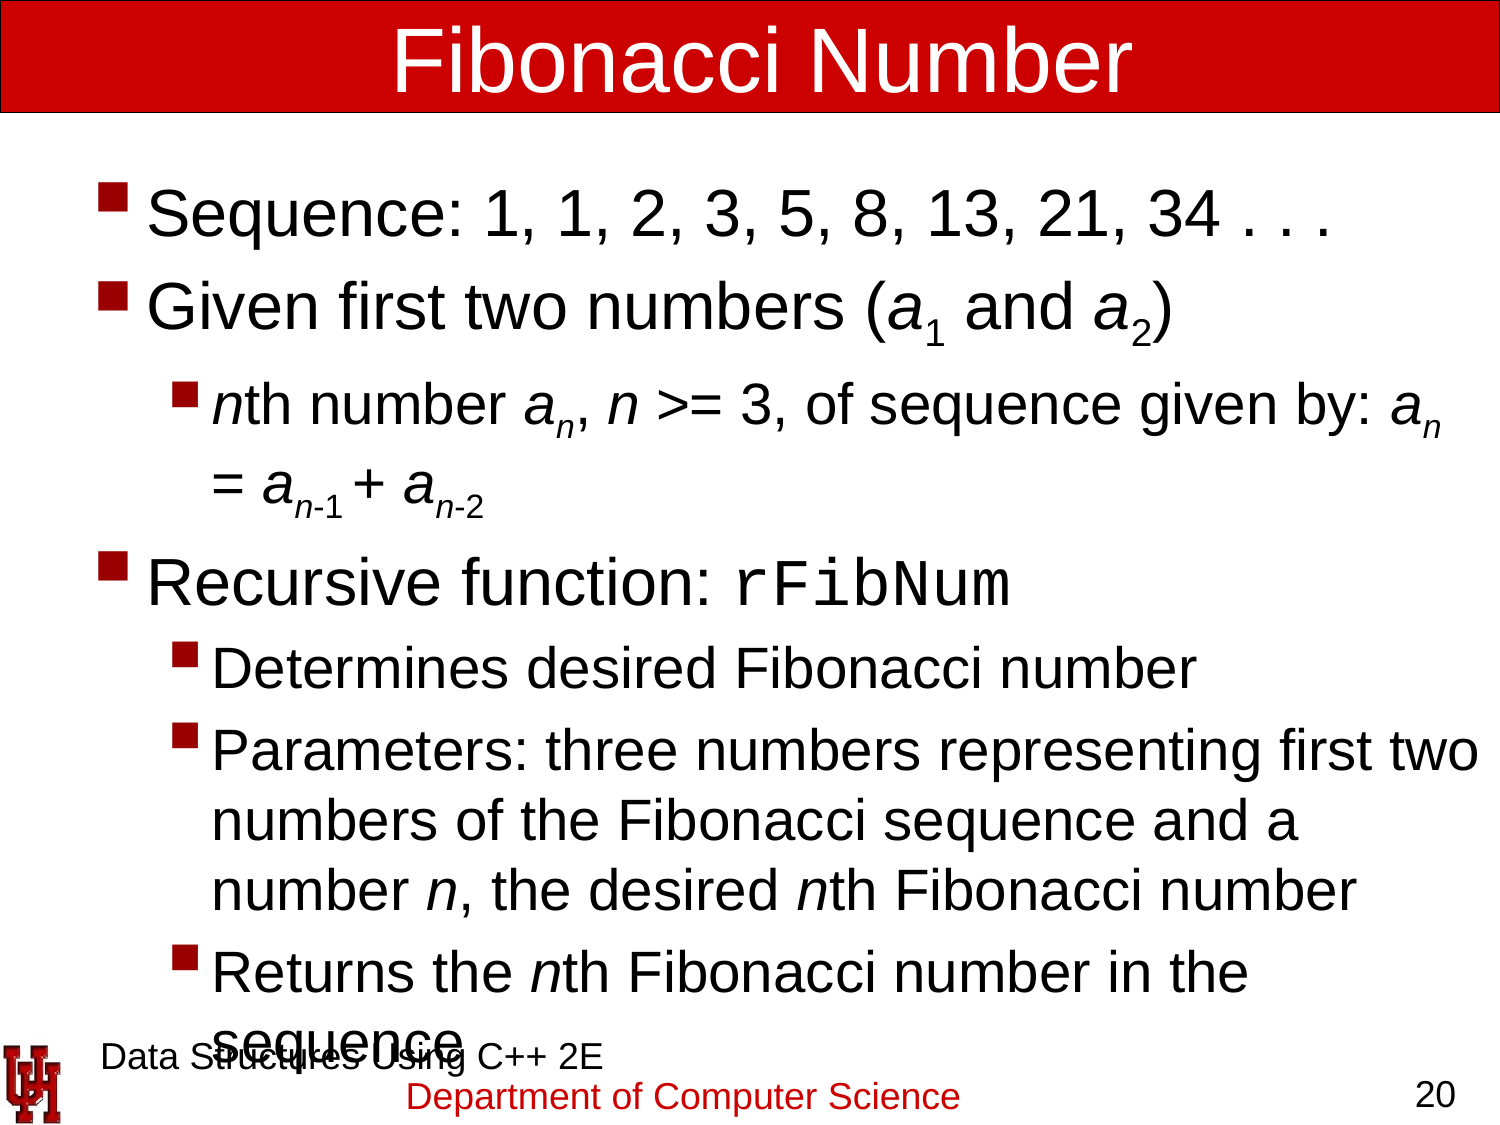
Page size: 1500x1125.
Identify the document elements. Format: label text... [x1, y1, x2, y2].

title Fibonacci Number [87, 0, 1438, 113]
footer Data Structures Using C++ 2E [75, 1050, 1213, 1103]
picture [0, 1039, 63, 1125]
list Sequence: 1, 1, 2, 3, 5, 8, 13, 21, 34 . . . Given first two numbers (a1 and a2) nth number an, n >= 3, of sequence given by: an = an-1 + an-2 Recursive function: rFibNum Determines desired Fibonacci number Parameters: three numbers representing first two numbers of the Fibonacci sequence and a number n, the desired nth Fibonacci number Returns the nth Fibonacci number in the sequence [75, 162, 1500, 1050]
